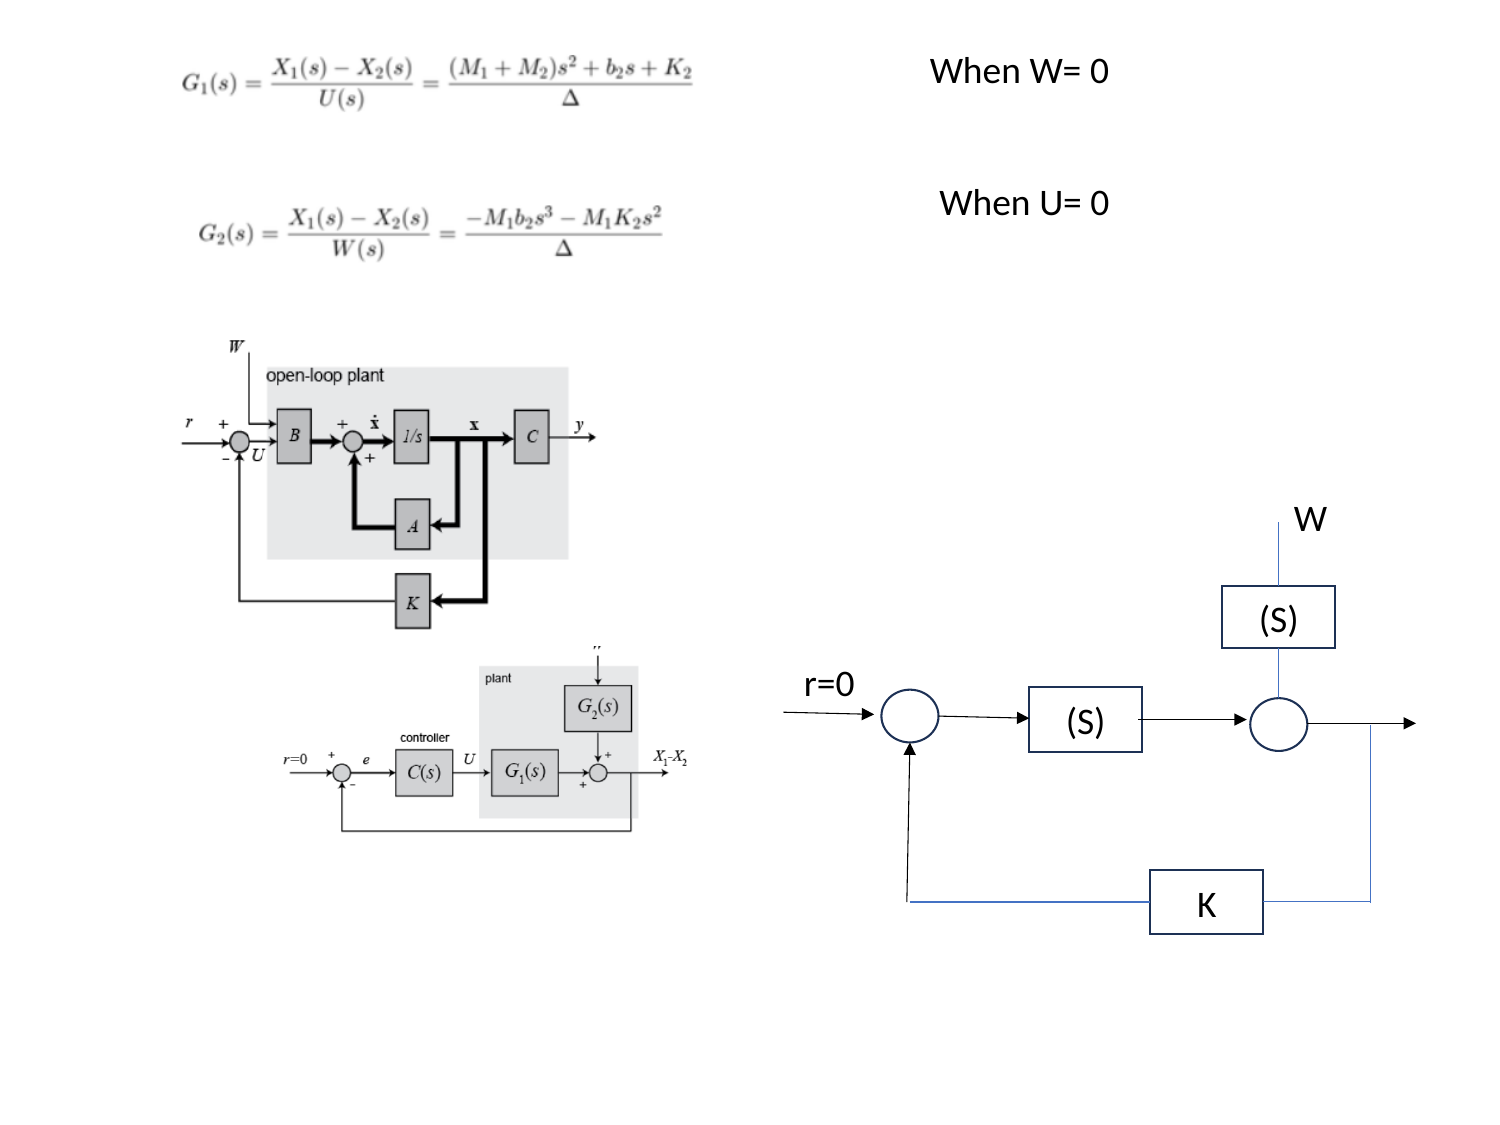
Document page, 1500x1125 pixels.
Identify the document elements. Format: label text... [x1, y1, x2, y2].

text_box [906, 742, 910, 902]
picture [188, 198, 693, 270]
text_box W [1279, 486, 1343, 546]
picture [133, 329, 693, 860]
picture [160, 35, 762, 126]
text_box K [1149, 869, 1264, 935]
text_box When U= 0 [924, 170, 1143, 231]
text_box r=0 [789, 651, 870, 712]
text_box [1249, 697, 1309, 752]
text_box [880, 688, 940, 744]
text_box When W= 0 [915, 38, 1207, 99]
